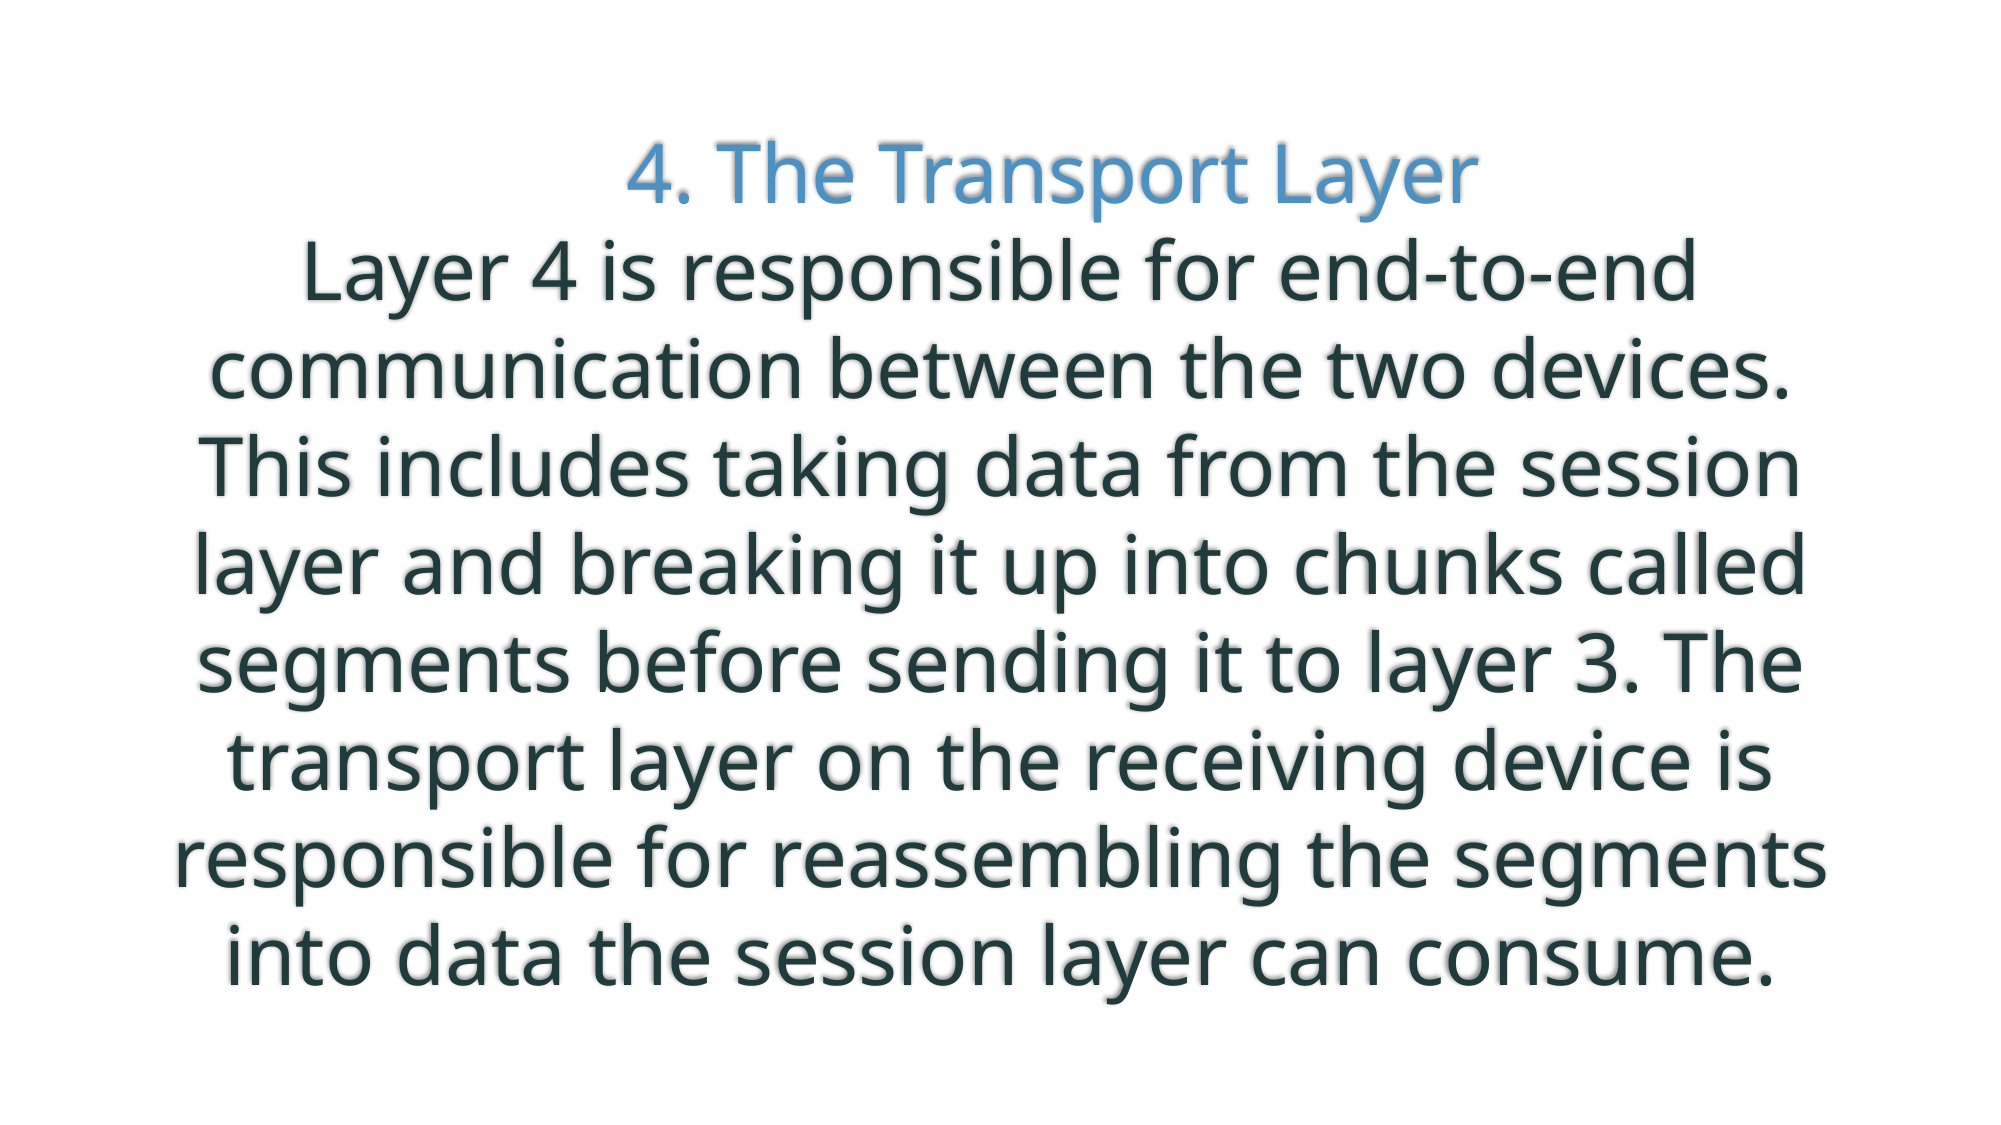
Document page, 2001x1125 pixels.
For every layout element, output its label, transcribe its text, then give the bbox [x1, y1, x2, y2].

title 4. The Transport Layer Layer 4 is responsible for end-to-end communication between the two devices. This includes taking data from the session layer and breaking it up into chunks called segments before sending it to layer 3. The transport layer on the receiving device is responsible for reassembling the segments into data the session layer can consume. [151, 105, 1850, 1019]
